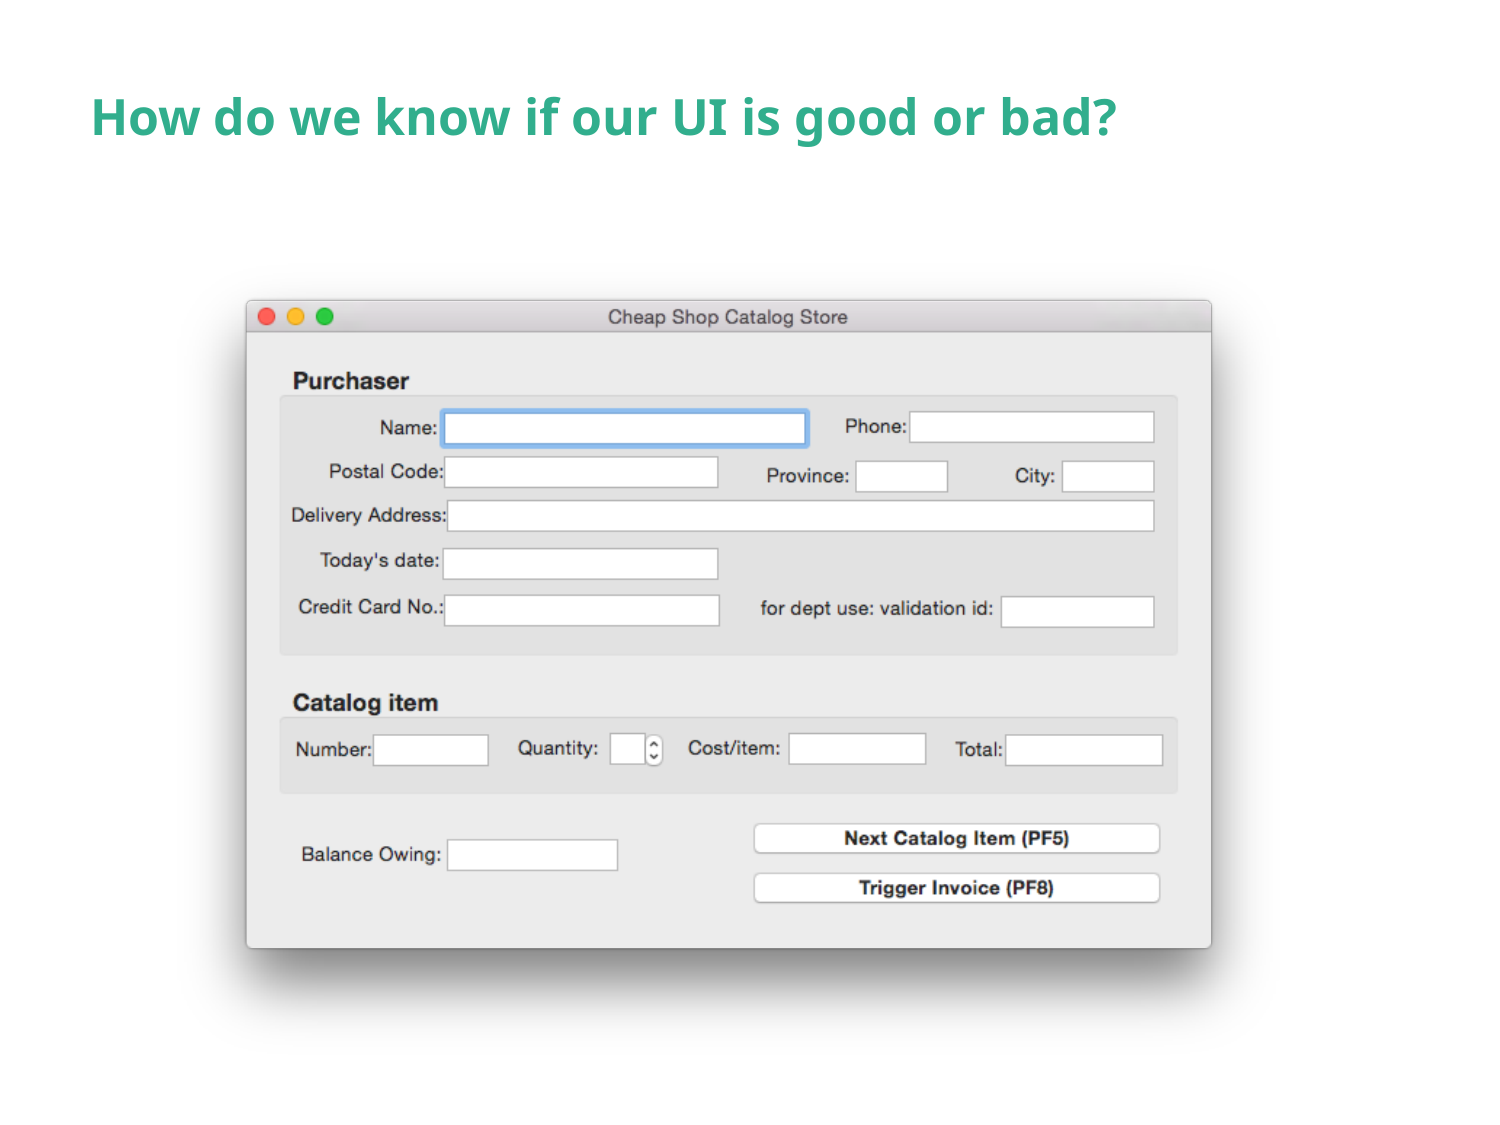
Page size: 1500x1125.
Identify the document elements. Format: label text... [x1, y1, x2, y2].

picture [164, 254, 1293, 1065]
title How do we know if our UI is good or bad? [75, 45, 1425, 187]
